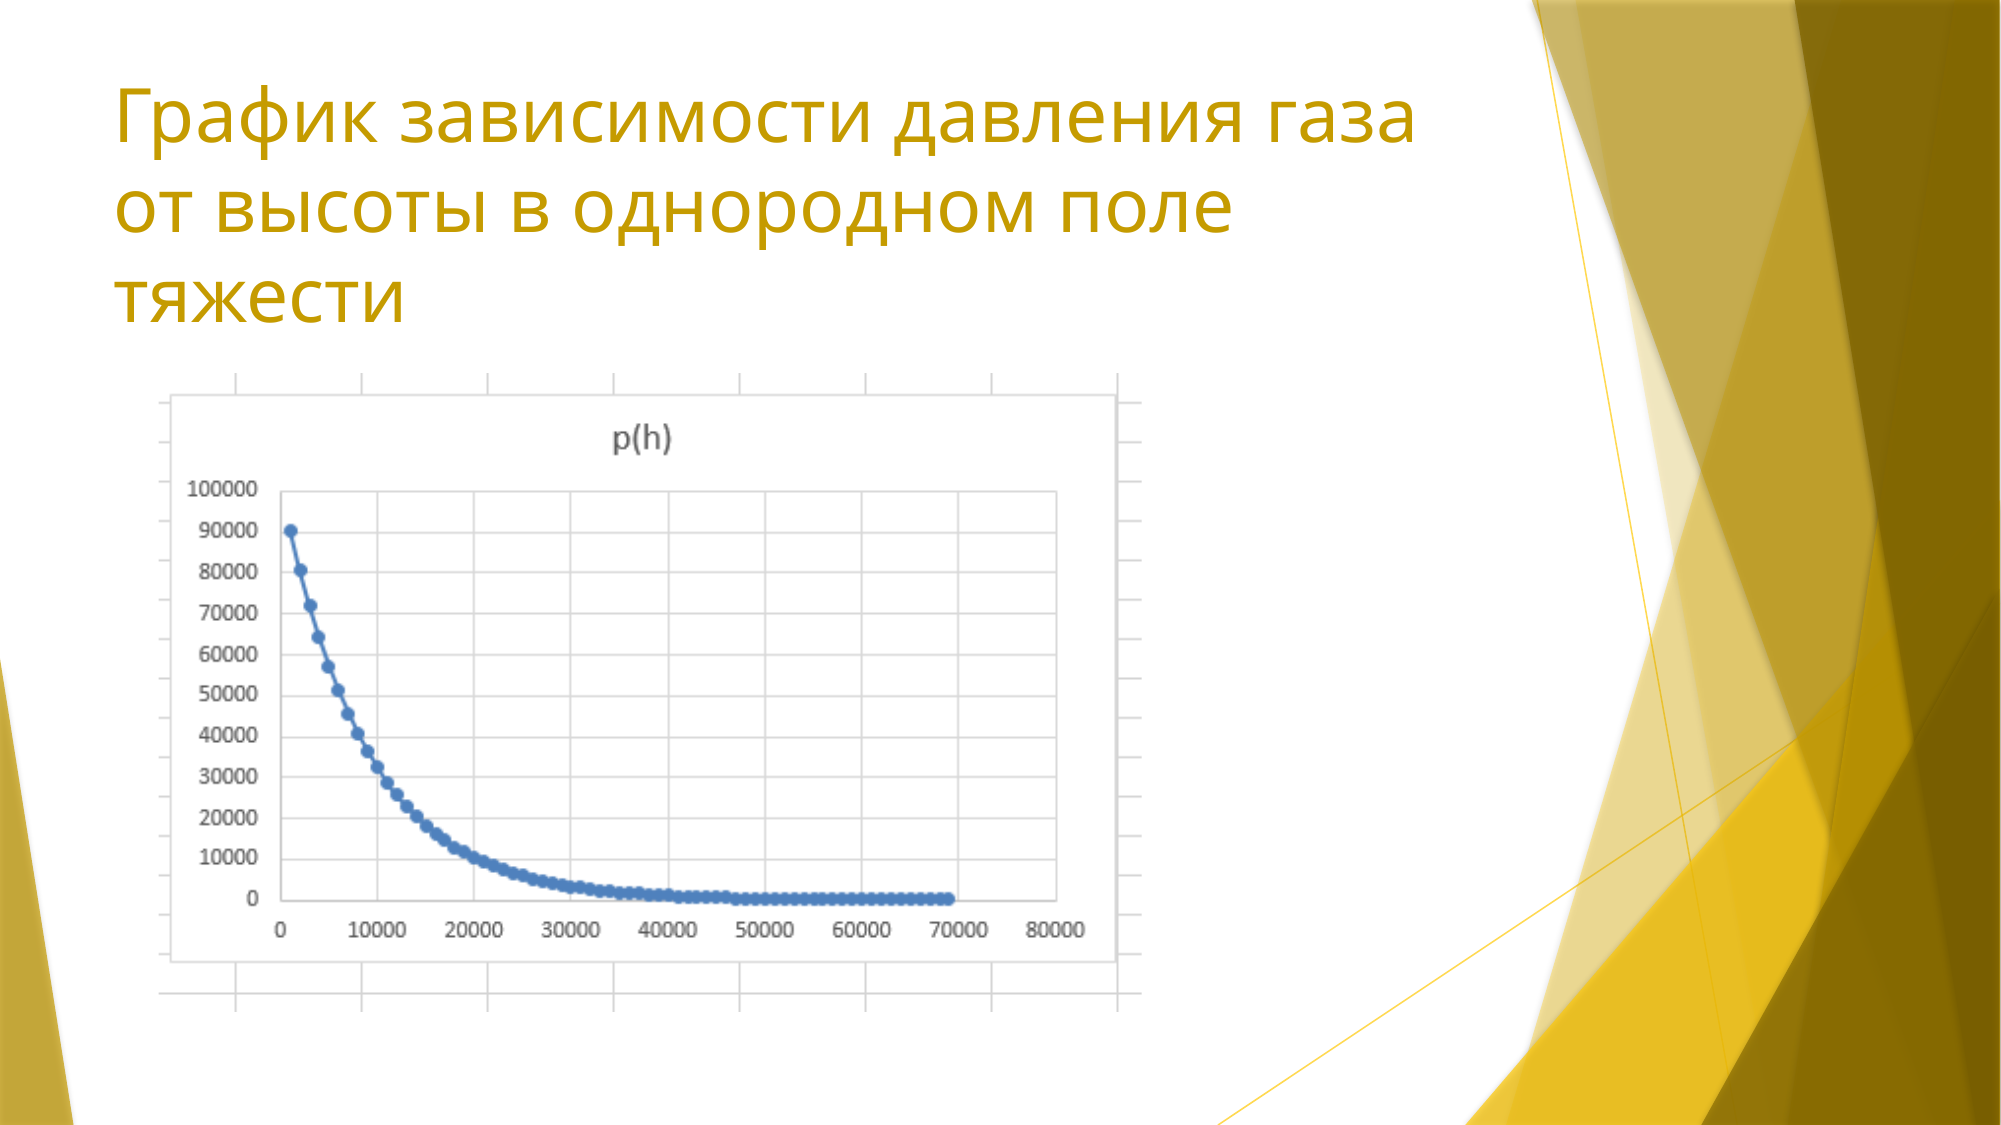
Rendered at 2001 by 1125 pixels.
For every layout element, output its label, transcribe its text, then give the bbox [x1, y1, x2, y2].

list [158, 373, 1143, 1013]
title График зависимости давления газа от высоты в однородном поле тяжести [98, 59, 1503, 374]
